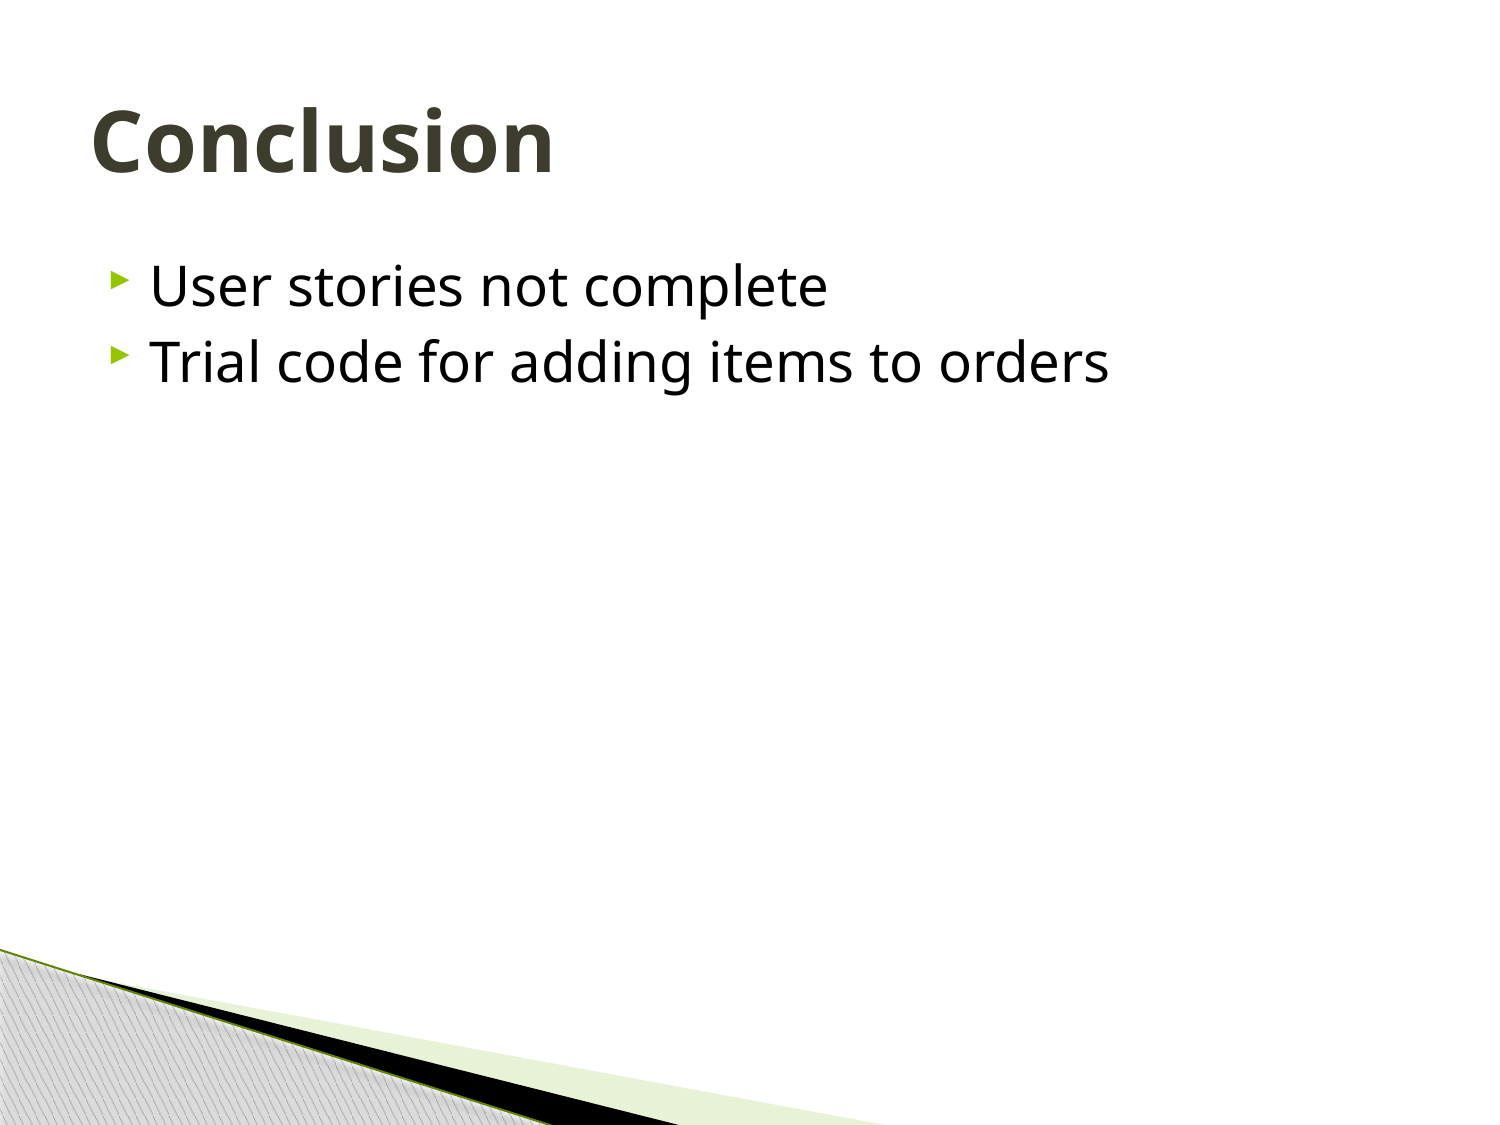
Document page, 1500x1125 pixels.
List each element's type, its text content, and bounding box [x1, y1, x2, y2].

title Conclusion [75, 45, 1425, 233]
list User stories not complete Trial code for adding items to orders [75, 243, 1425, 986]
